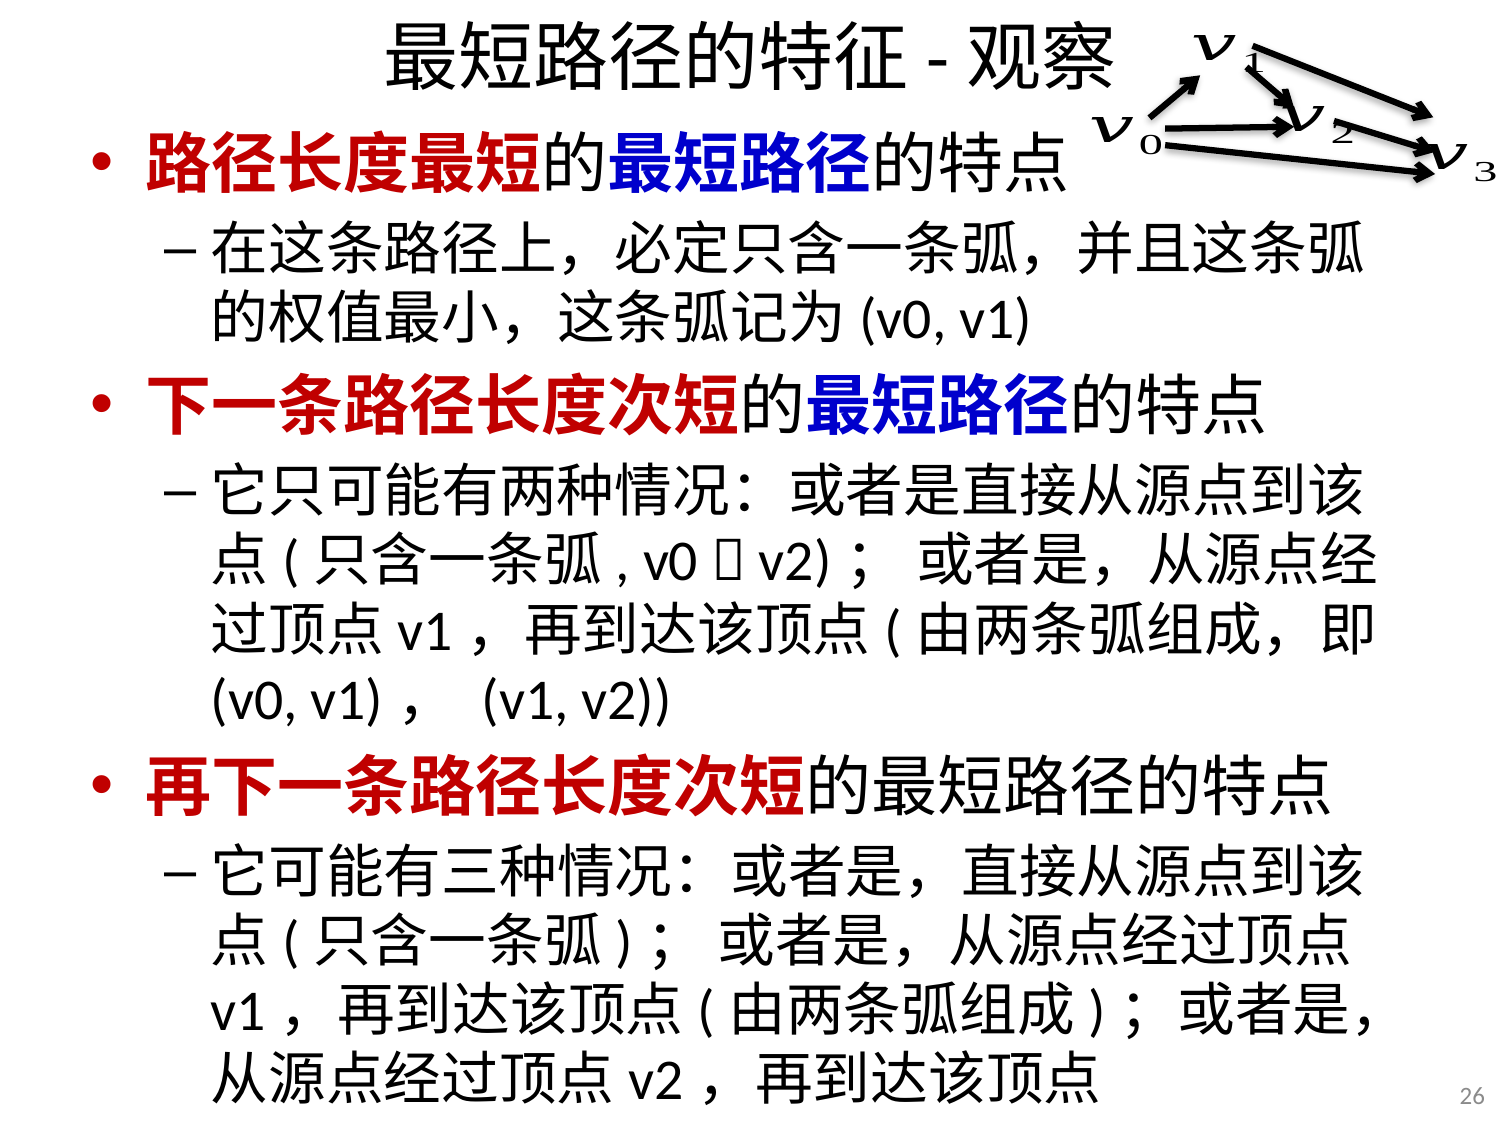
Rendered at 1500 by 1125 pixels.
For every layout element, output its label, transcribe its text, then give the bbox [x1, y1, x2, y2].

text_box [1252, 45, 1434, 118]
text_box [1333, 123, 1436, 153]
list 路径长度最短的最短路径的特点 在这条路径上，必定只含一条弧，并且这条弧的权值最小，这条弧记为(v0, v1) 下一条路径长度次短的最短路径的特点 它只可能有两种情况：或者是直接从源点到该点(只含一条弧, v0  v2)； 或者是，从源点经过顶点v1，再到达该顶点(由两条弧组成，即(v0, v1)， (v1, v2)) 再下一条路径长度次短的最短路径的特点 它可能有三种情况：或者是，直接从源点到该点(只含一条弧)； 或者是，从源点经过顶点v1，再到达该顶点(由两条弧组成)；或者是，从源点经过顶点v2，再到达该顶点 [75, 113, 1425, 1125]
title 最短路径的特征-观察 [75, 0, 1425, 113]
slide_number 26 [1435, 1065, 1500, 1125]
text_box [1164, 144, 1436, 175]
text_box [1149, 75, 1201, 119]
